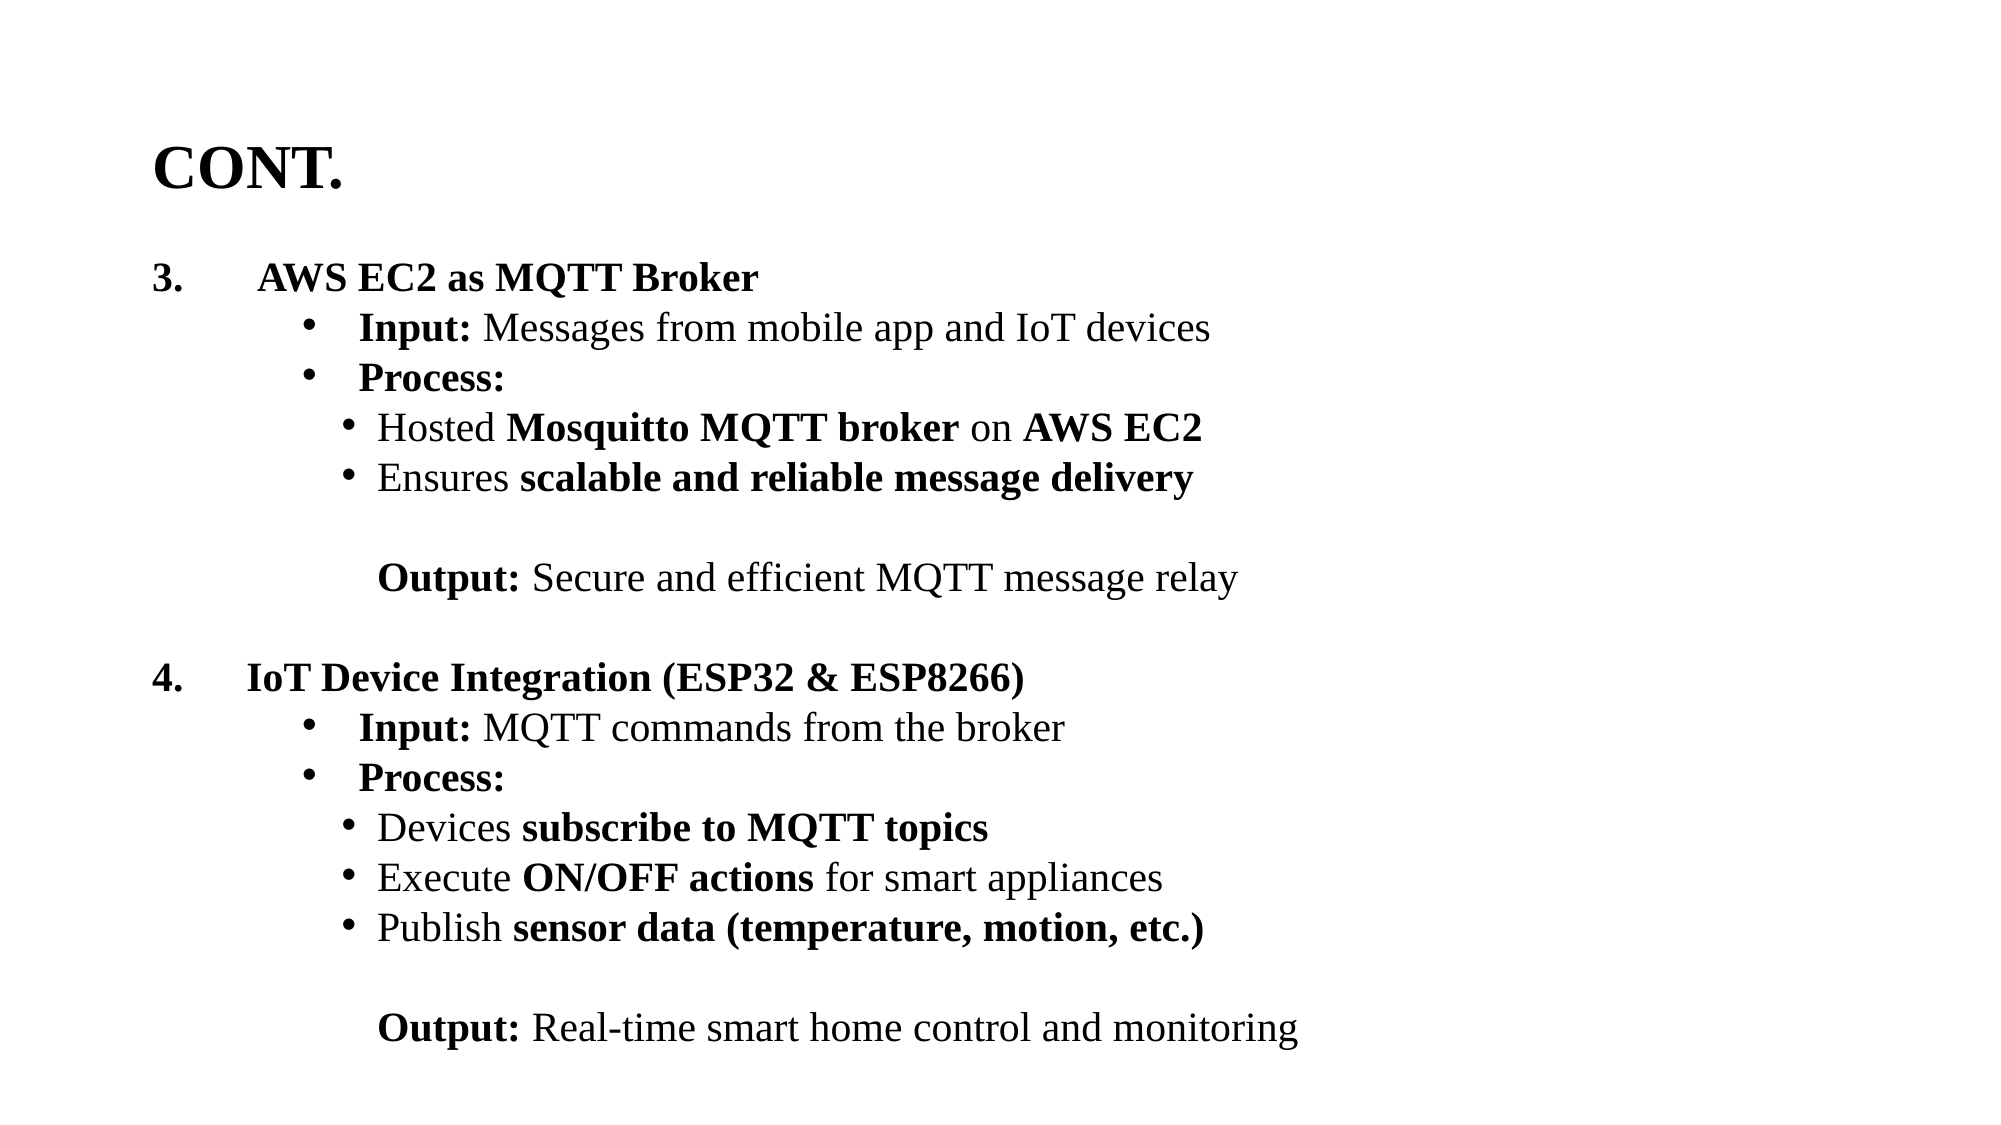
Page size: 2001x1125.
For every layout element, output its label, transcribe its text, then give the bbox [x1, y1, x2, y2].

title CONT. [137, 59, 1863, 278]
text_box 3. AWS EC2 as MQTT Broker Input: Messages from mobile app and IoT devices Process: Hosted Mosquitto MQTT broker on AWS EC2 Ensures scalable and reliable message delivery Output: Secure and efficient MQTT message relay 4. IoT Device Integration (ESP32 & ESP8266) Input: MQTT commands from the broker Process: Devices subscribe to MQTT topics Execute ON/OFF actions for smart appliances Publish sensor data (temperature, motion, etc.) Output: Real-time smart home control and monitoring [137, 242, 1769, 1058]
